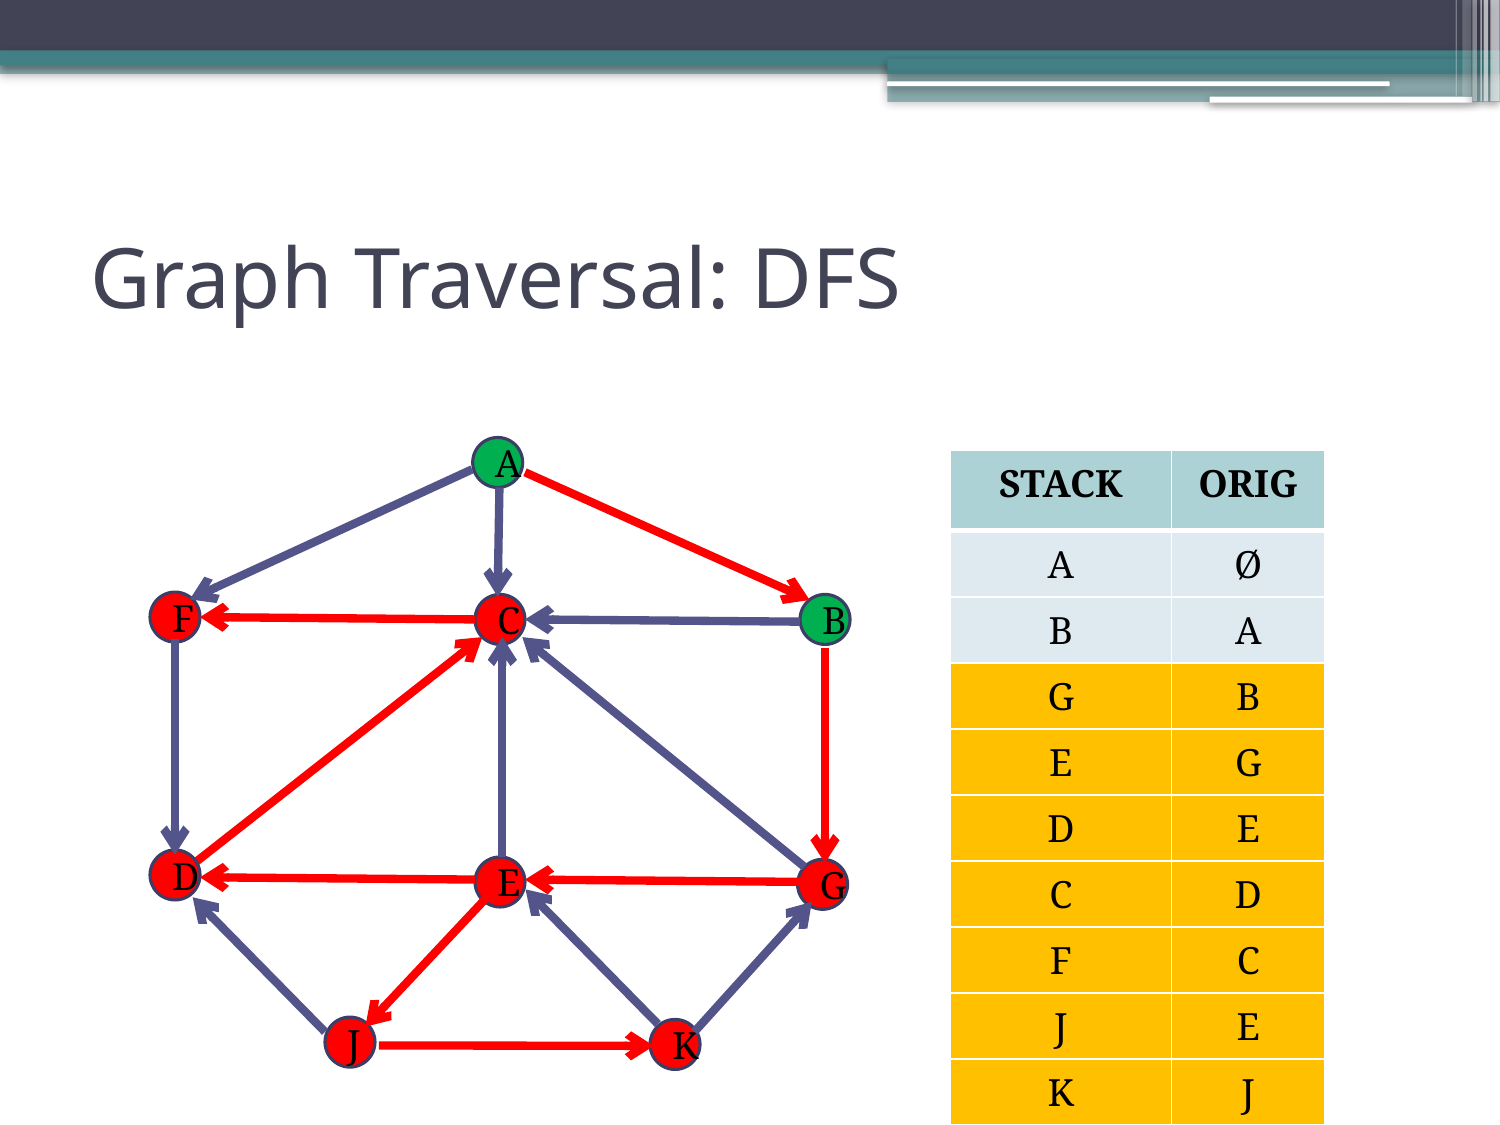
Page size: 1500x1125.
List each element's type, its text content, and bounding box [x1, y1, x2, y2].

table_cell D [1172, 862, 1324, 926]
table_cell D [951, 796, 1171, 860]
table_cell Ø [1172, 533, 1324, 596]
table_cell F [951, 928, 1171, 992]
text_box G [797, 857, 850, 911]
text_box F [148, 590, 202, 644]
title Graph Traversal: DFS [74, 187, 1426, 337]
text_box E [474, 855, 521, 909]
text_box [191, 898, 327, 1032]
table_cell C [1172, 928, 1324, 992]
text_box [189, 469, 473, 600]
table_header STACK [951, 451, 1171, 528]
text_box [524, 472, 810, 601]
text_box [194, 636, 483, 864]
table_cell A [1172, 598, 1324, 662]
table_cell J [951, 994, 1171, 1058]
table_cell B [1172, 664, 1324, 728]
table_cell G [1172, 730, 1324, 794]
table_cell J [1172, 1060, 1324, 1124]
table_cell A [951, 533, 1171, 596]
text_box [687, 907, 819, 1026]
table_header ORIG [1172, 451, 1324, 528]
table_cell C [951, 862, 1171, 926]
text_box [361, 900, 492, 1023]
text_box C [473, 592, 527, 646]
table_cell G [951, 664, 1171, 728]
text_box B [798, 592, 852, 646]
table_cell B [951, 598, 1171, 662]
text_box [524, 879, 801, 883]
text_box D [148, 848, 199, 902]
table_cell K [951, 1060, 1171, 1124]
text_box K [648, 1017, 702, 1071]
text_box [199, 616, 476, 620]
table_cell E [1172, 994, 1324, 1058]
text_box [524, 891, 660, 1024]
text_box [522, 636, 805, 868]
list [74, 337, 1426, 1125]
table_cell E [1172, 796, 1324, 860]
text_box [443, 540, 554, 544]
text_box J [323, 1015, 377, 1069]
table_cell E [951, 730, 1171, 794]
text_box A [471, 435, 525, 489]
